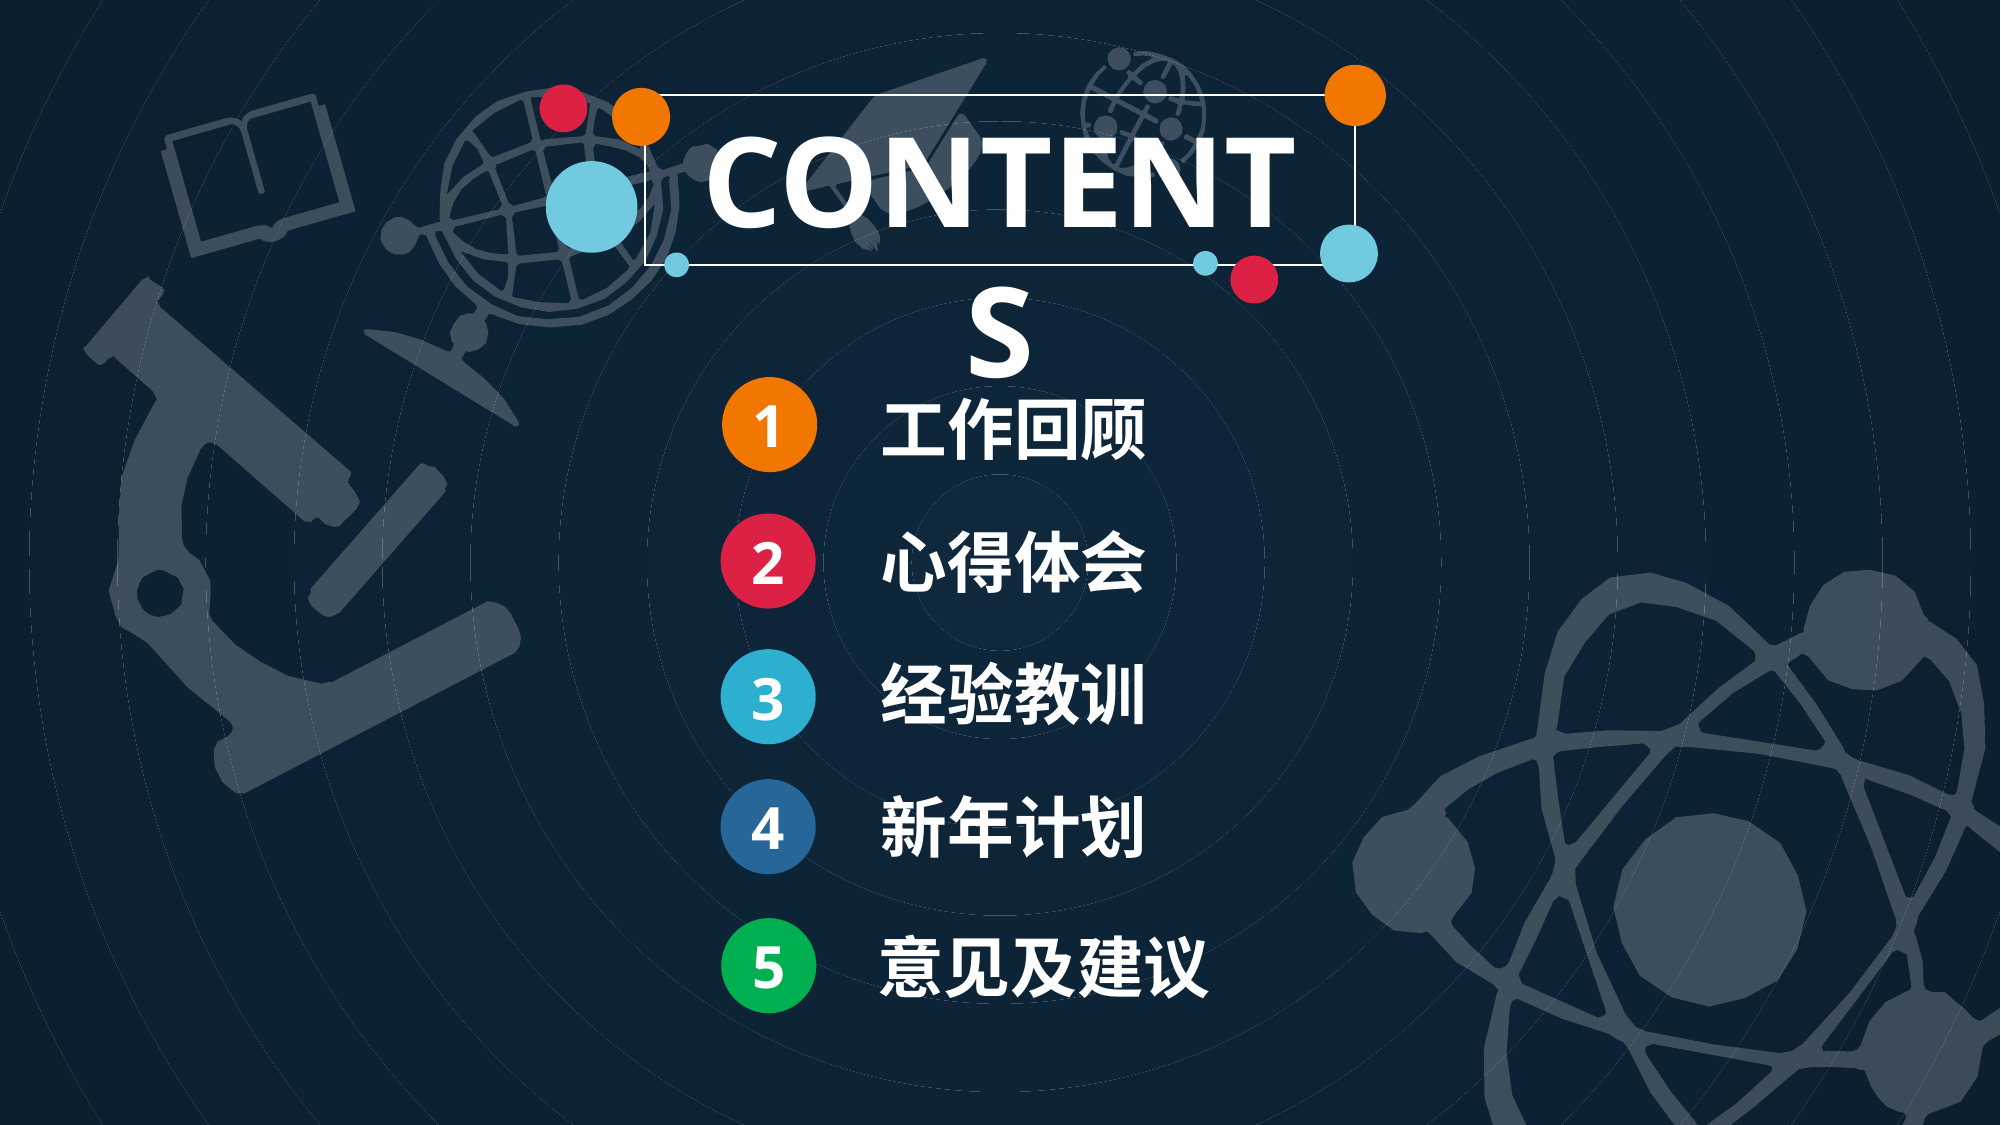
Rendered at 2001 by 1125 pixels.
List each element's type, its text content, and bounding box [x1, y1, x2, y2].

text_box 工作回顾 [865, 380, 1265, 476]
text_box 2 [719, 512, 817, 610]
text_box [704, 94, 1356, 266]
text_box 意见及建议 [862, 918, 1261, 1013]
text_box 5 [720, 917, 818, 1015]
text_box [1176, 108, 1438, 298]
text_box 新年计划 [865, 778, 1265, 873]
text_box 3 [719, 648, 817, 746]
text_box 经验教训 [865, 645, 1265, 741]
text_box 心得体会 [865, 513, 1265, 608]
text_box 1 [721, 376, 819, 474]
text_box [535, 65, 704, 295]
text_box 4 [719, 778, 817, 876]
